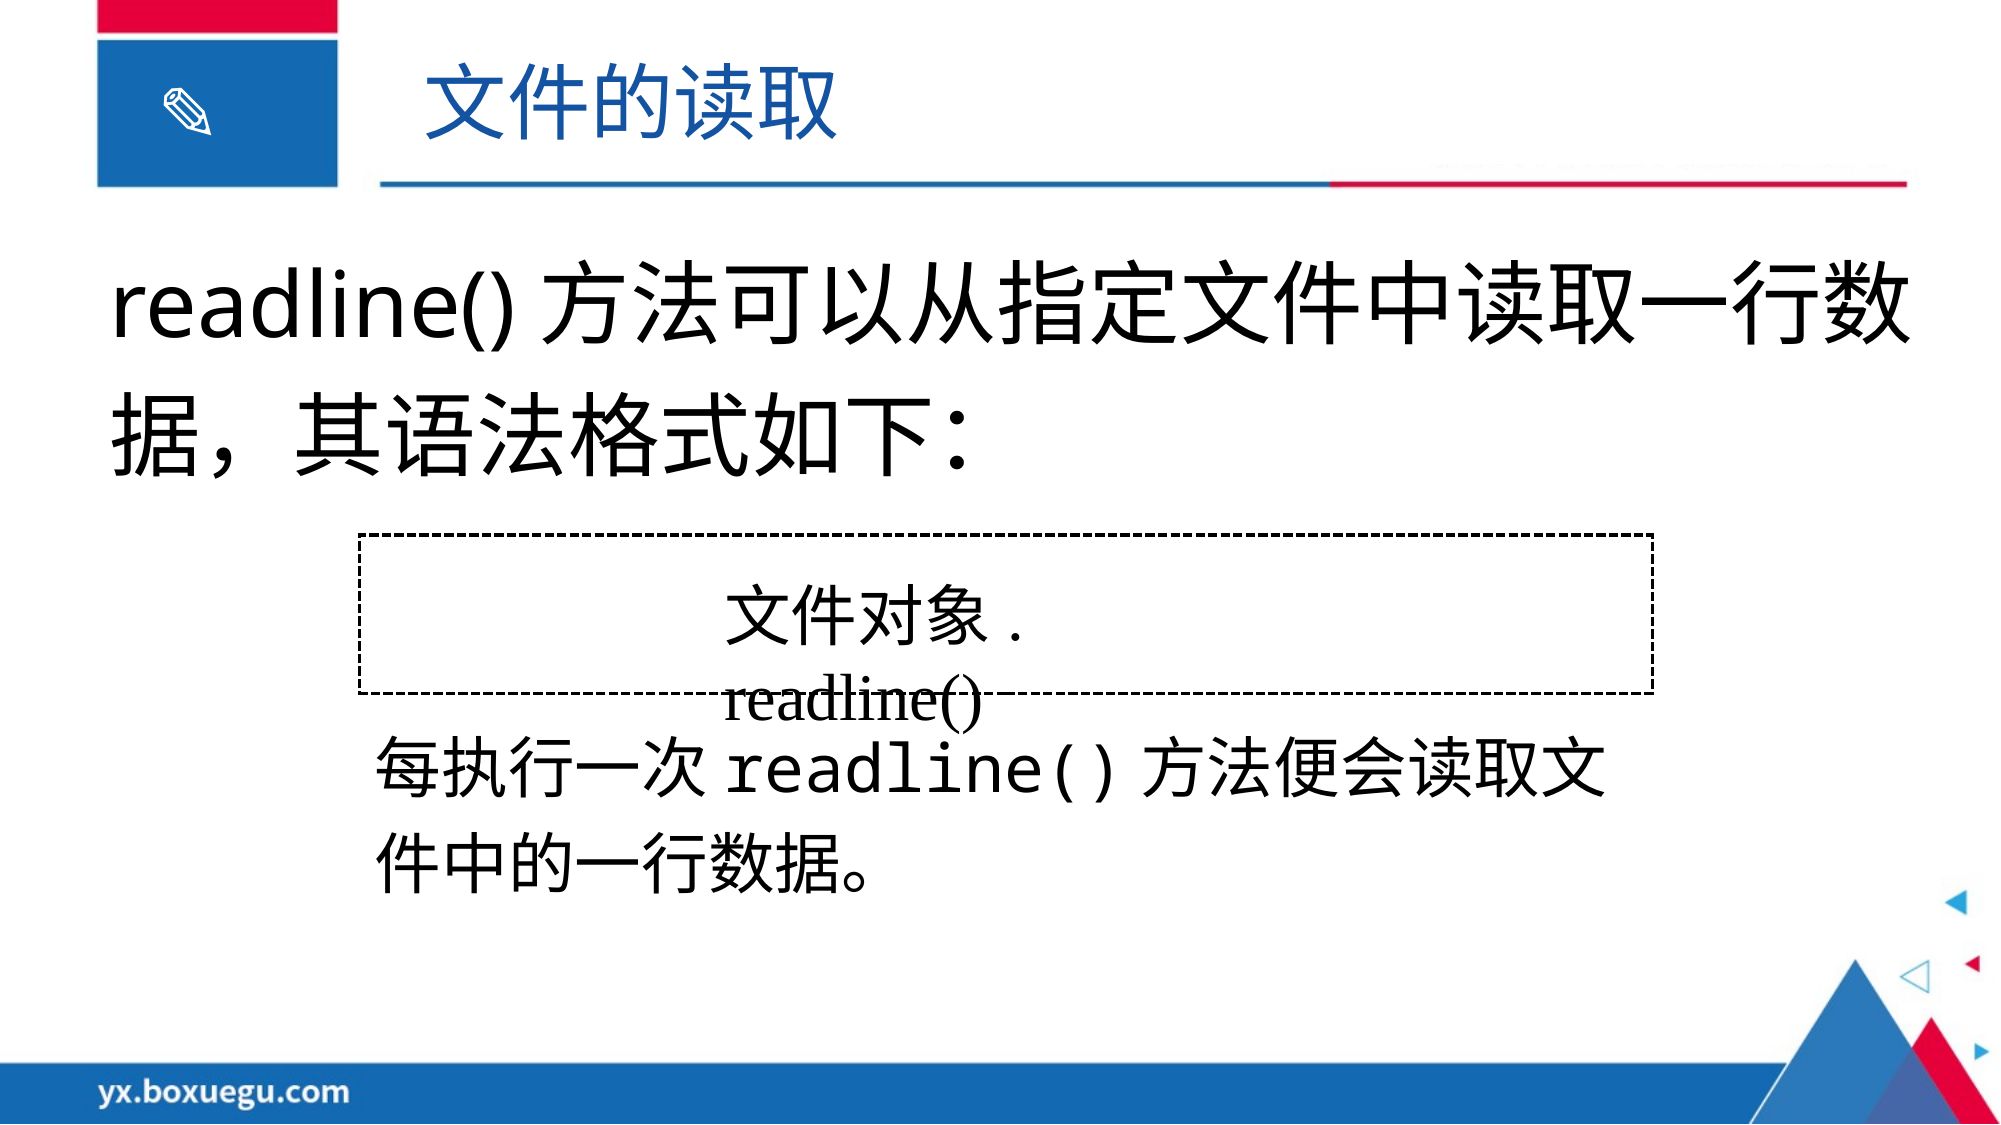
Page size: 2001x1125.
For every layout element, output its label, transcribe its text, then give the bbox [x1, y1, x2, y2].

text_box 文件对象. readline() [709, 566, 1303, 702]
text_box 每执行一次readline()方法便会读取文件中的一行数据。 [359, 702, 1653, 909]
picture [0, 0, 2000, 1124]
text_box 文件的读取 [409, 43, 1292, 158]
text_box [359, 535, 1653, 694]
text_box readline()方法可以从指定文件中读取一行数据，其语法格式如下： [94, 216, 1938, 496]
